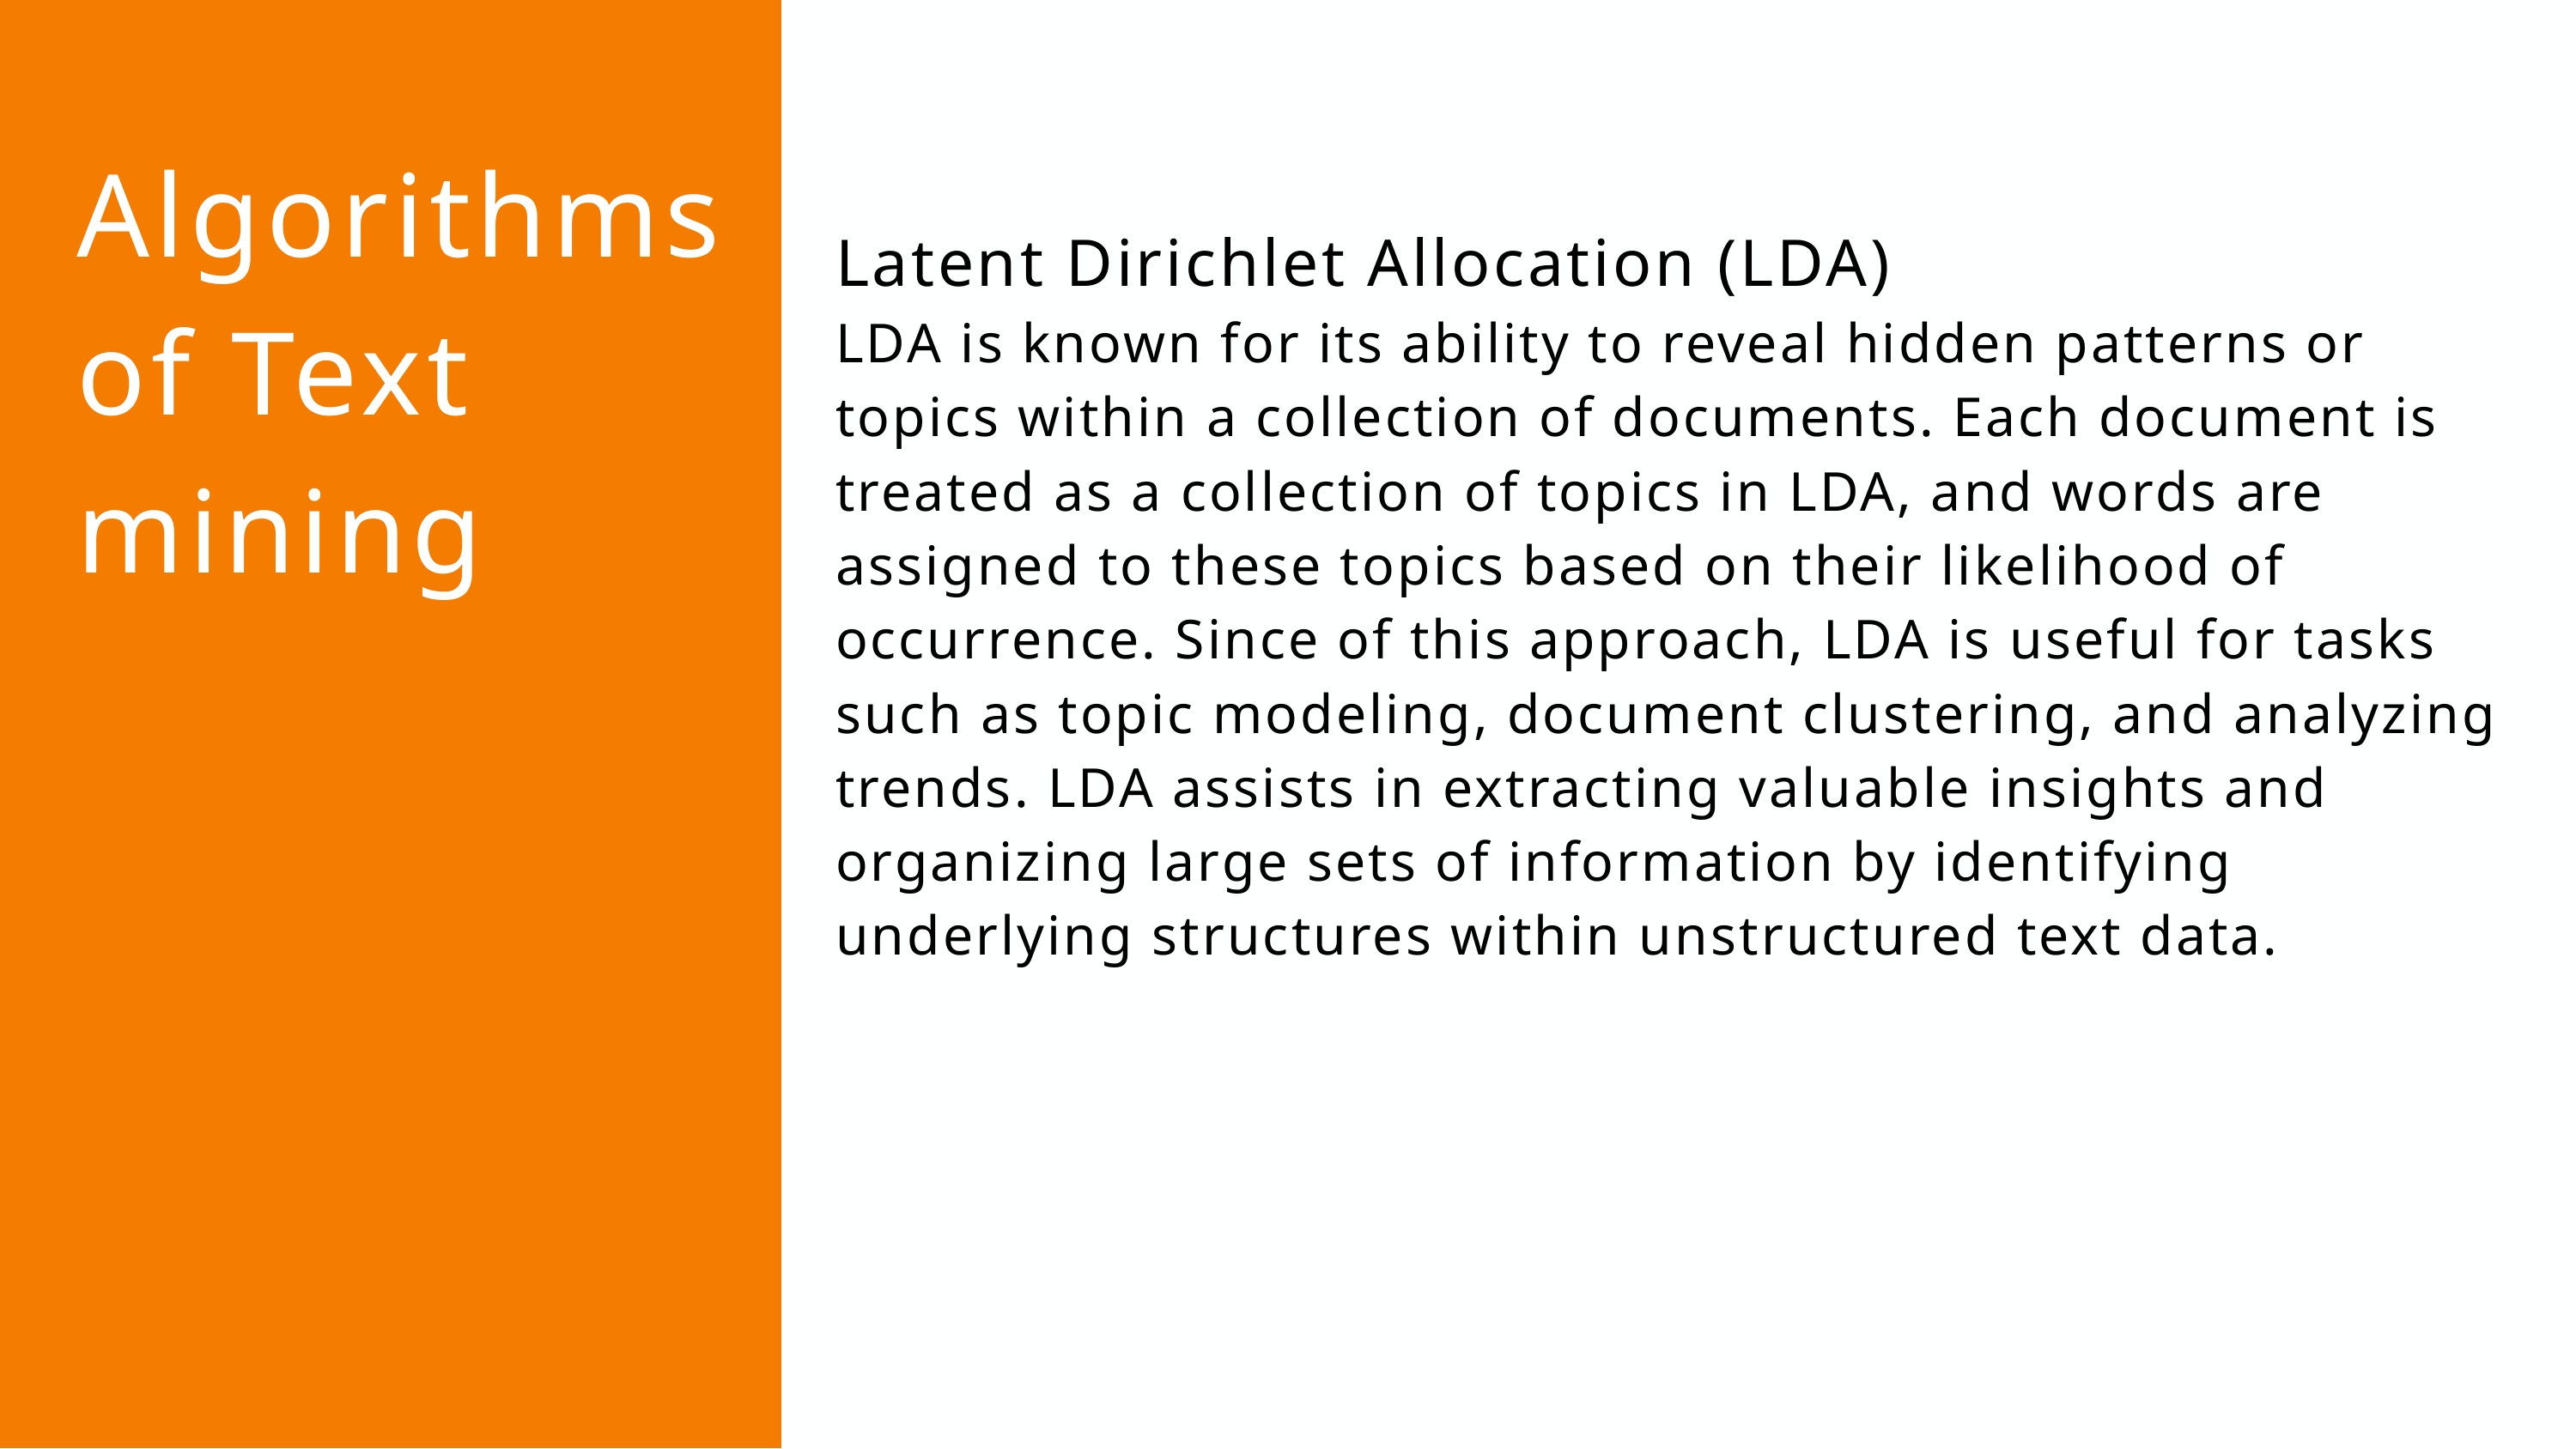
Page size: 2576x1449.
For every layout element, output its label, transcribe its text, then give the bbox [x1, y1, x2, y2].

text_box Latent Dirichlet Allocation (LDA) LDA is known for its ability to reveal hidden patterns or topics within a collection of documents. Each document is treated as a collection of topics in LDA, and words are assigned to these topics based on their likelihood of occurrence. Since of this approach, LDA is useful for tasks such as topic modeling, document clustering, and analyzing trends. LDA assists in extracting valuable insights and organizing large sets of information by identifying underlying structures within unstructured text data. [835, 210, 2529, 967]
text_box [0, 0, 781, 1449]
